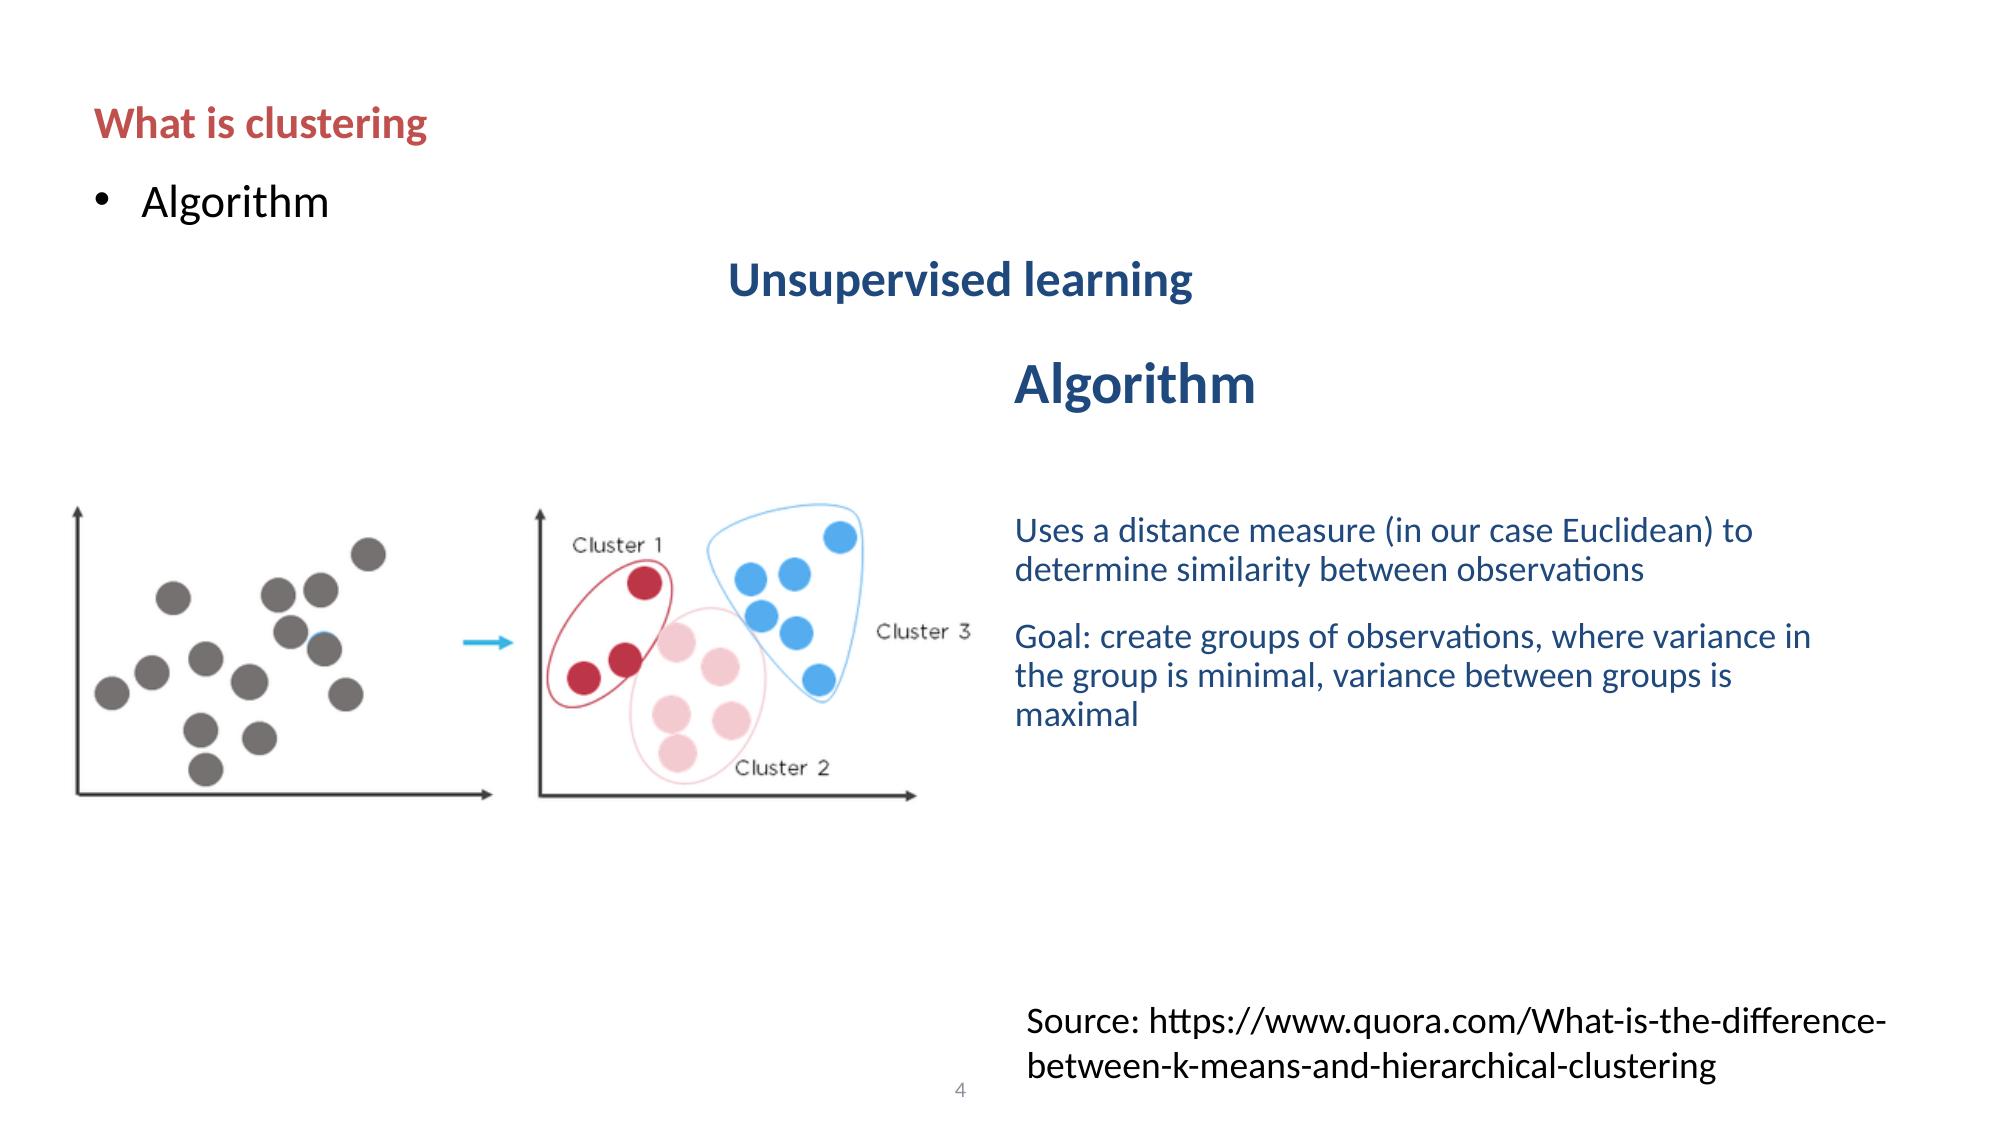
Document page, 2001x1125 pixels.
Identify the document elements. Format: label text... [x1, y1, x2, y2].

picture [66, 494, 1001, 808]
text_box Algorithm Uses a distance measure (in our case Euclidean) to determine similarity between observations Goal: create groups of observations, where variance in the group is minimal, variance between groups is maximal [999, 346, 1875, 1039]
slide_number 4 [881, 1049, 1040, 1125]
text_box Unsupervised learning [78, 245, 1843, 318]
title What is clustering [78, 78, 1843, 162]
subtitle Algorithm [78, 162, 1843, 235]
text_box Source: https://www.quora.com/What-is-the-difference-between-k-means-and-hierarchical-clustering [1011, 988, 2000, 1094]
